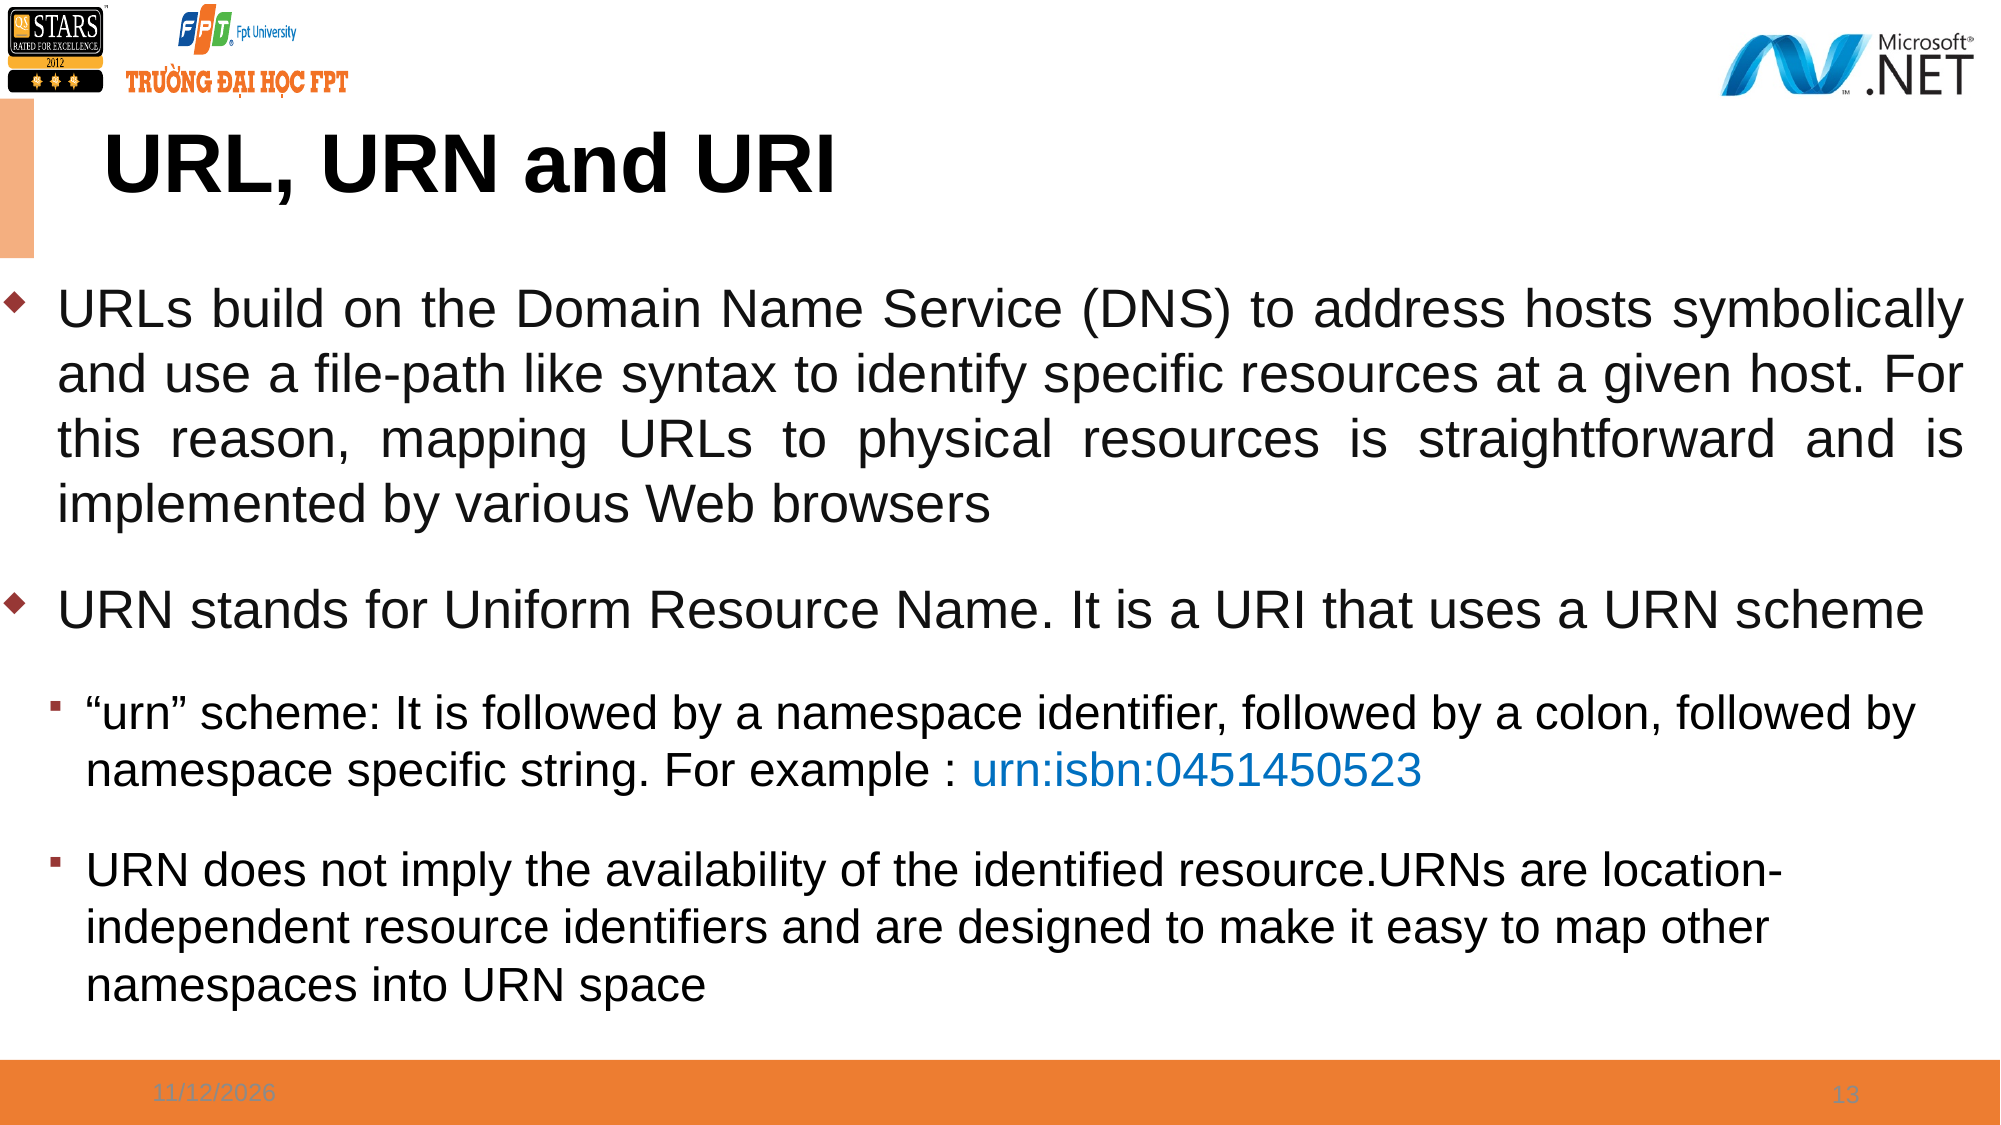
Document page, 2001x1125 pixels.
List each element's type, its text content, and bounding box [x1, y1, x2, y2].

picture [1685, 0, 2001, 129]
title URL, URN and URI [65, 118, 1895, 213]
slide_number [137, 1061, 588, 1122]
slide_number 13 [1424, 1063, 1875, 1123]
text_box URLs build on the Domain Name Service (DNS) to address hosts symbolically and use a file-path like syntax to identify specific resources at a given host. For this reason, mapping URLs to physical resources is straightforward and is implemented by various Web browsers URN stands for Uniform Resource Name. It is a URI that uses a URN scheme “urn” scheme: It is followed by a namespace identifier, followed by a colon, followed by namespace specific string. For example : urn:isbn:0451450523 URN does not imply the availability of the identified resource.URNs are location-independent resource identifiers and are designed to make it easy to map other namespaces into URN space [0, 265, 1983, 1018]
